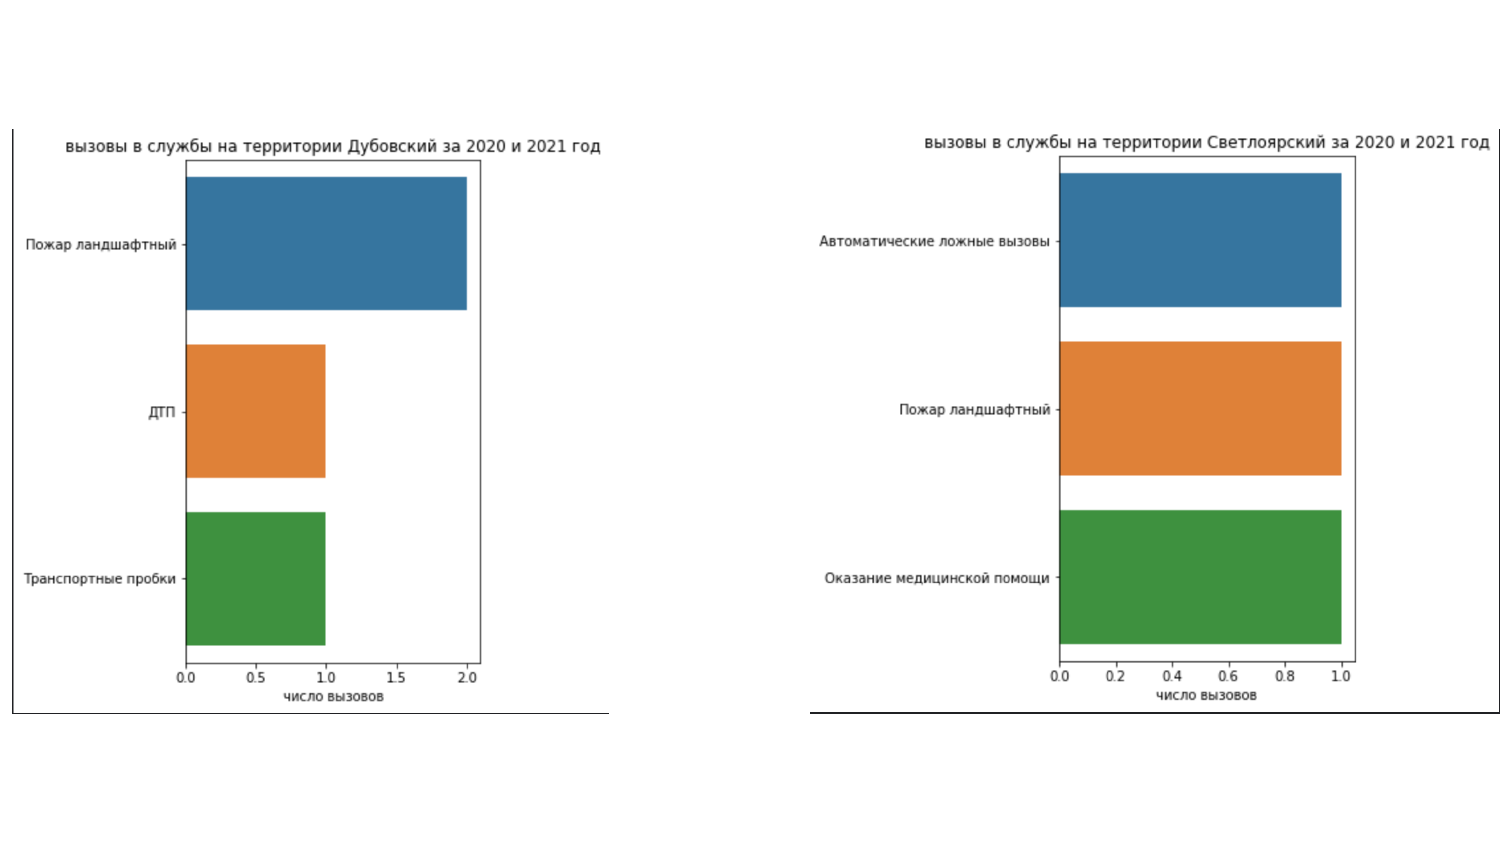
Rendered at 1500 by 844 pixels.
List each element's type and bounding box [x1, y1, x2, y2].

picture [12, 129, 609, 714]
picture [809, 129, 1500, 714]
